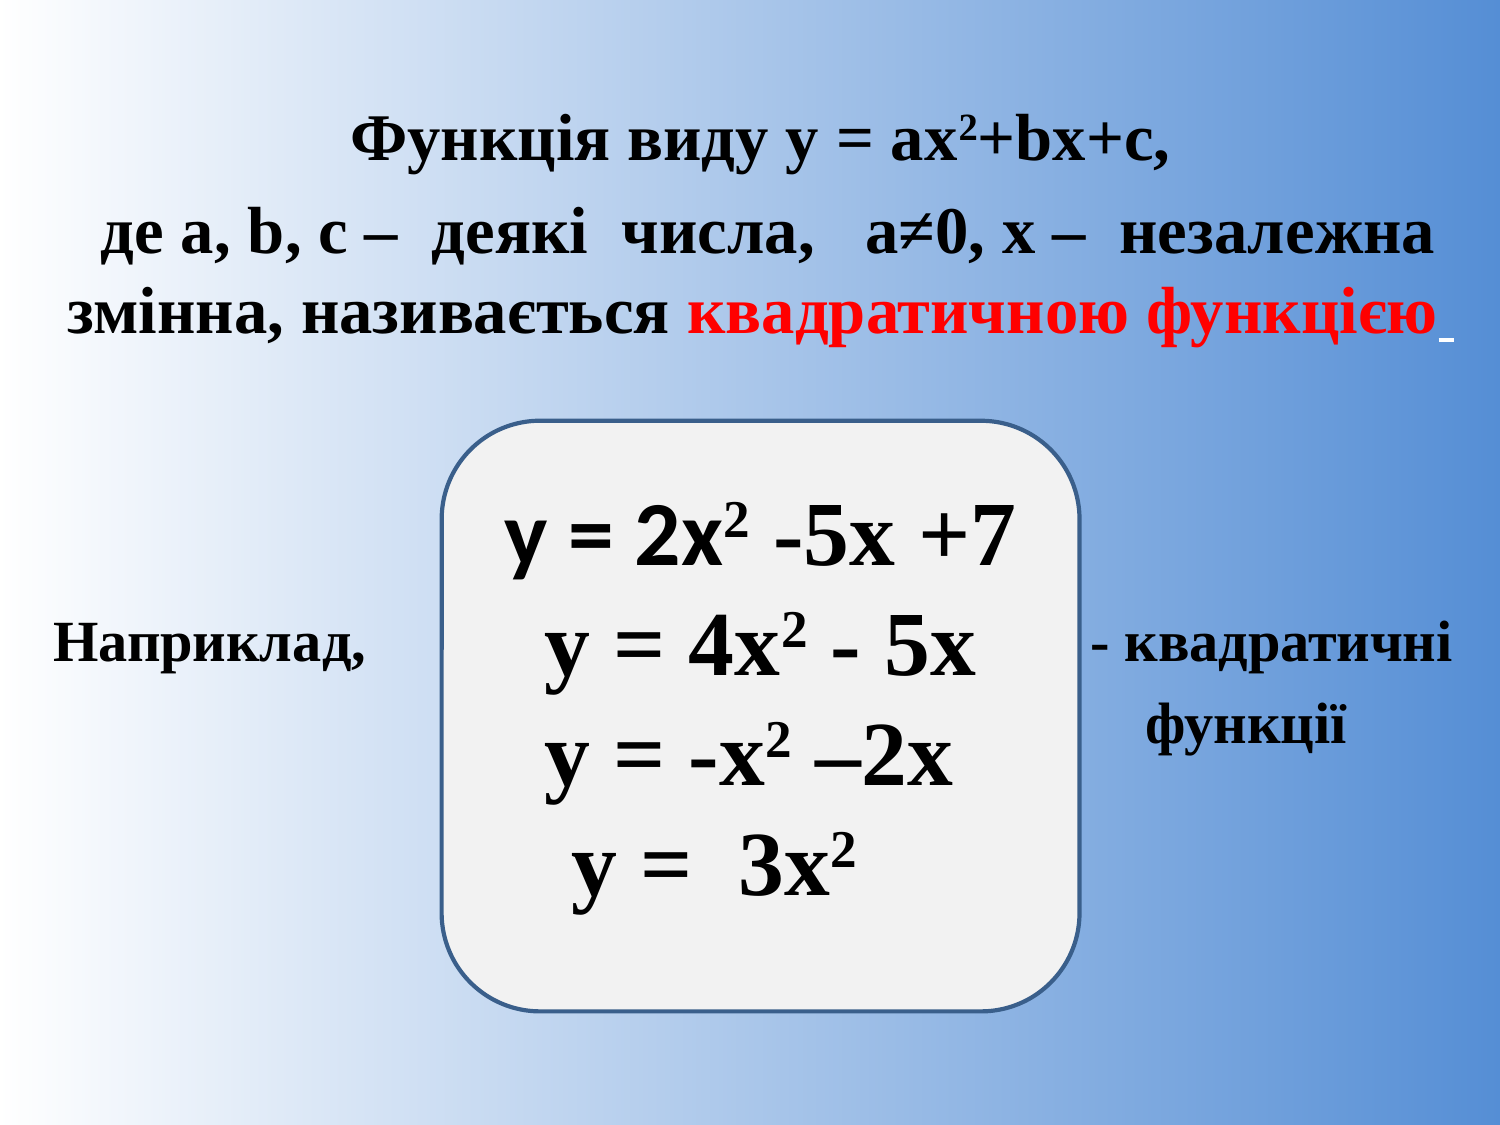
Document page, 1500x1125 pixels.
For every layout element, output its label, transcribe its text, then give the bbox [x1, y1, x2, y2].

list Функція виду у = ах2+bх+с, де а, b, c – деякі числа, а≠0, х – незалежна змінна, називається квадратичною функцією Наприклад, - квадратичні функції [0, 0, 1500, 1052]
text_box у = 2х2 -5х +7 у = 4х2 - 5х у = -х2 –2х у = 3х2 [439, 418, 1082, 1014]
